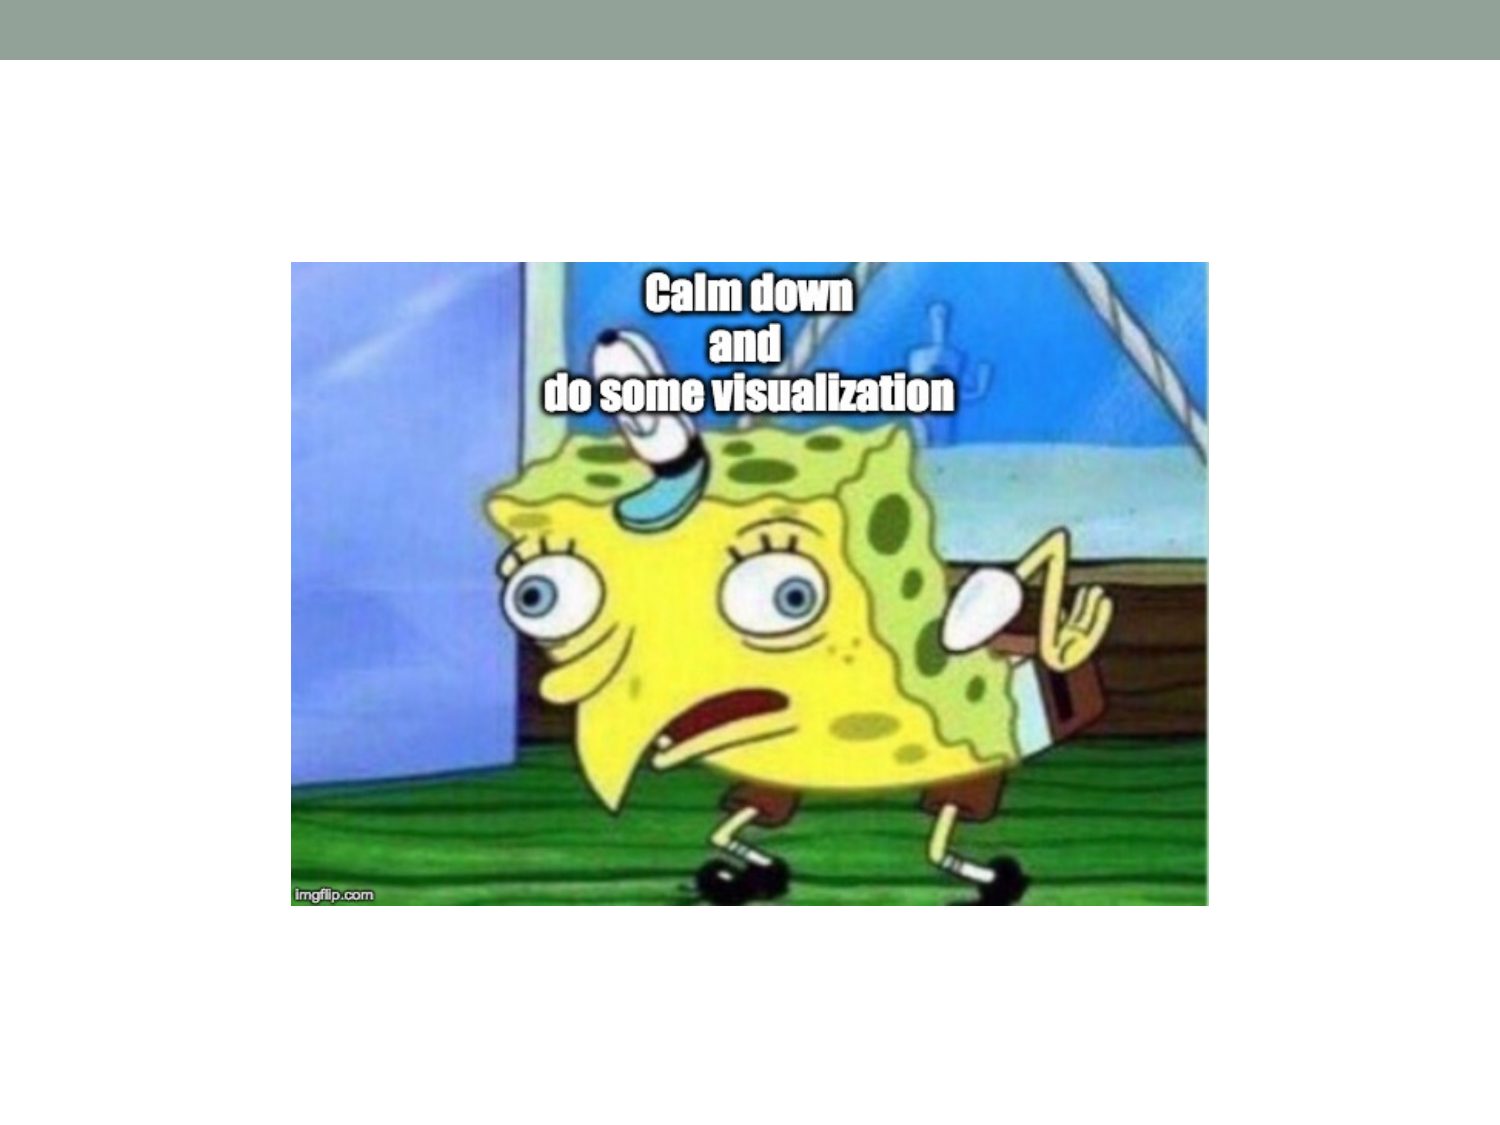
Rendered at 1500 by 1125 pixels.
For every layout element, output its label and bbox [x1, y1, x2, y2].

picture [291, 262, 1209, 906]
